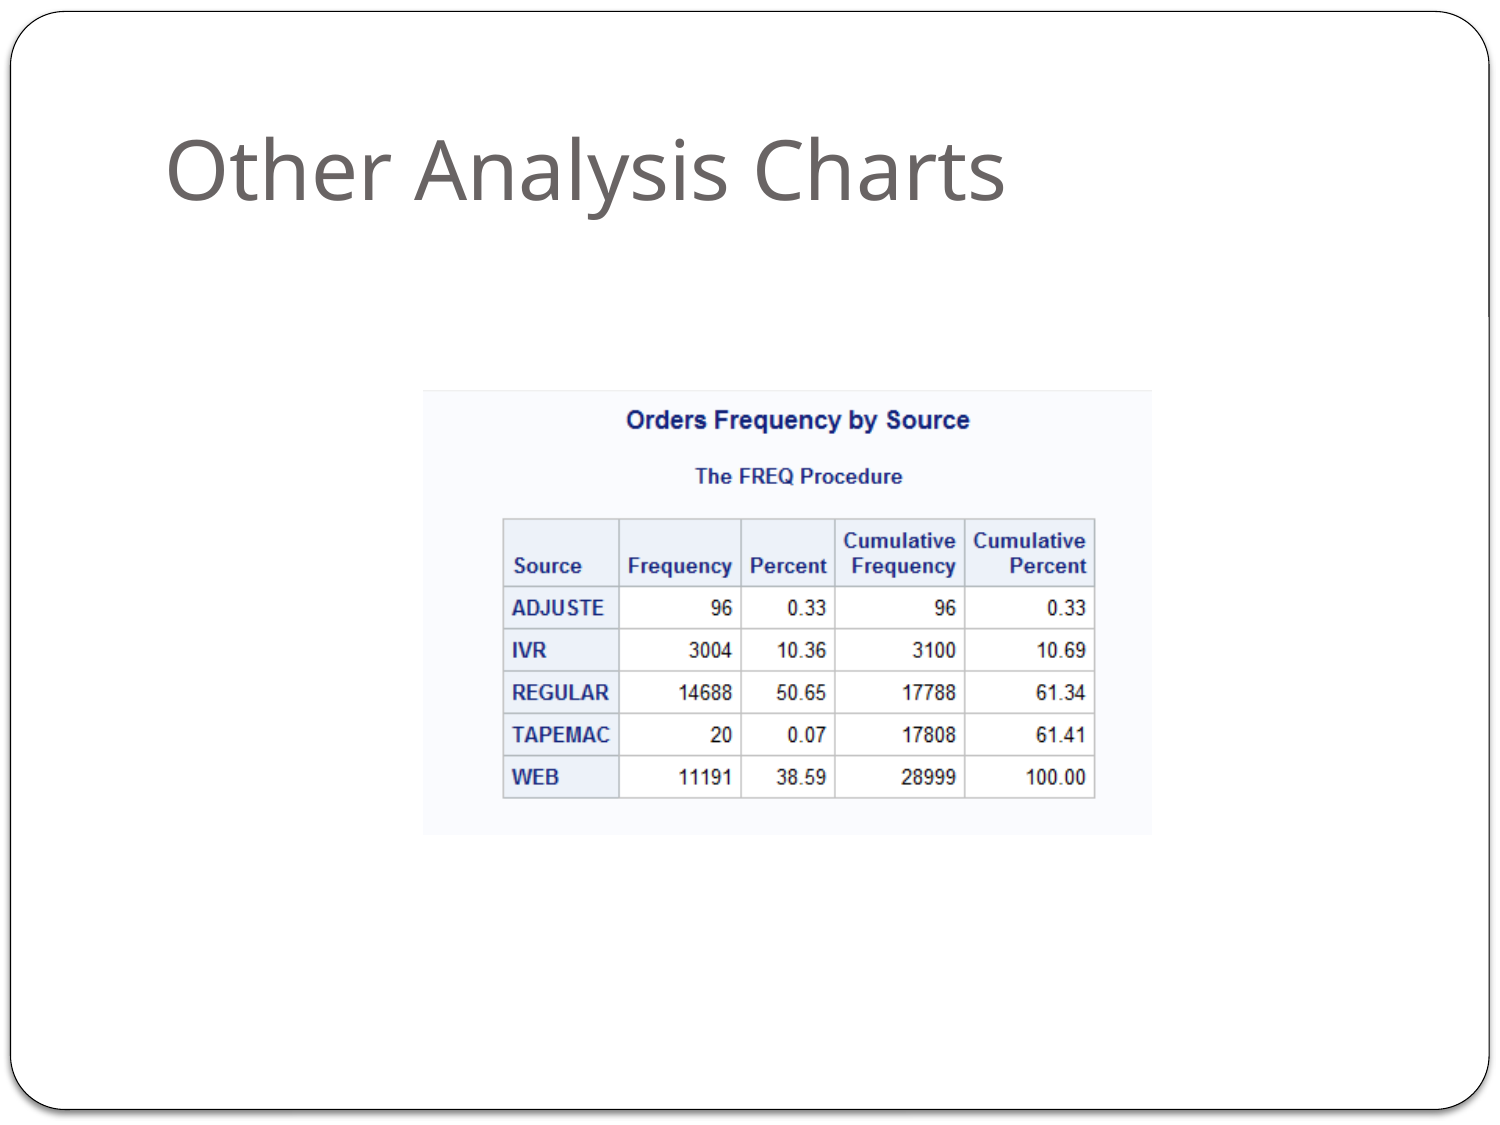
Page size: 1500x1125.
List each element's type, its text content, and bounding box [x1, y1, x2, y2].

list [423, 390, 1152, 835]
title Other Analysis Charts [150, 45, 1425, 233]
